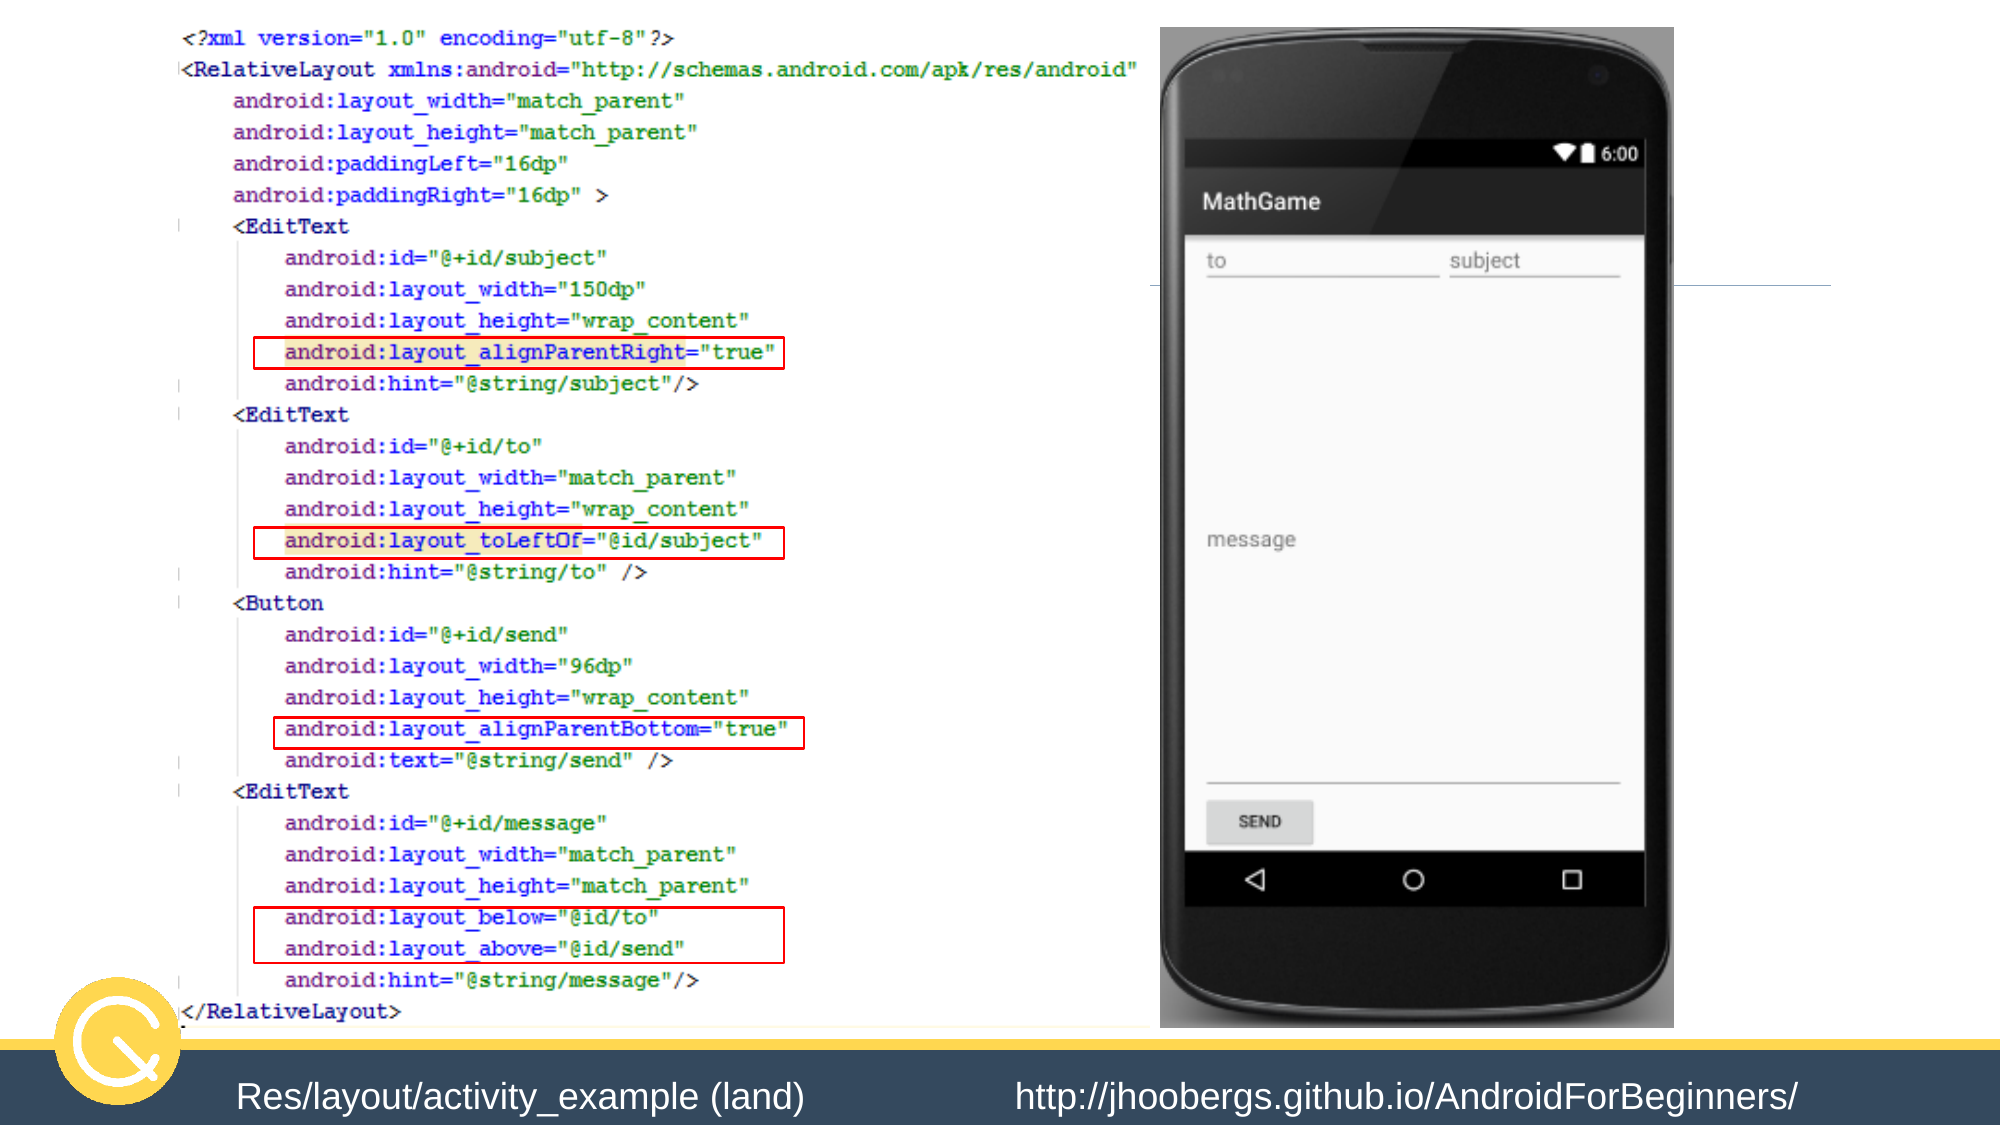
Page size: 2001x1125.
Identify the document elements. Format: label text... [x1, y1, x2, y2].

picture [1159, 26, 1675, 1028]
picture [54, 26, 1151, 1105]
text_box http://jhoobergs.github.io/AndroidForBeginners/ [999, 1064, 1916, 1125]
text_box Res/layout/activity_example (land) [221, 1064, 999, 1125]
